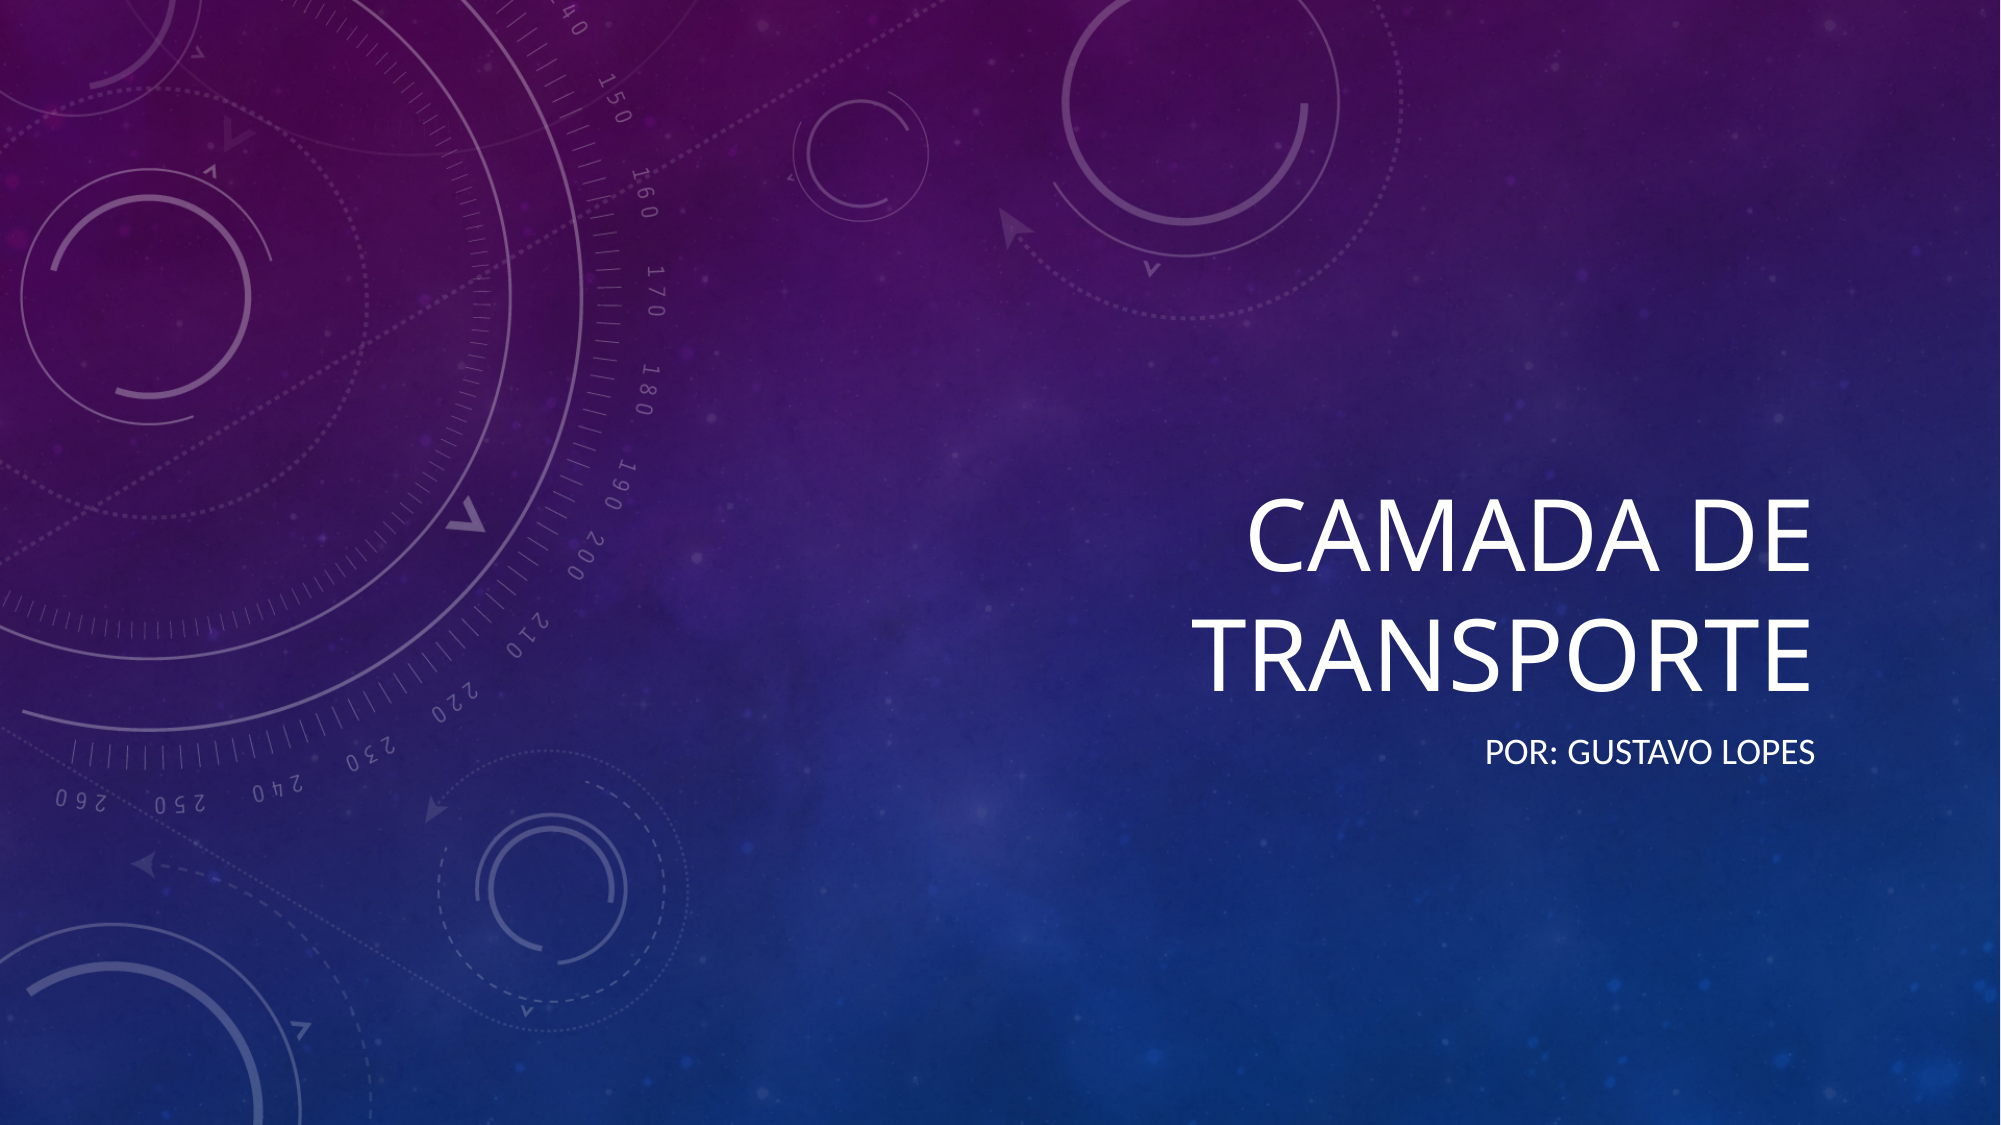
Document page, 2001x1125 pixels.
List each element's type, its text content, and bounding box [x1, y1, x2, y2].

title Camada de transporte [650, 322, 1831, 719]
picture [0, 0, 2001, 1125]
subtitle Por: gustavo lopes [650, 719, 1831, 950]
